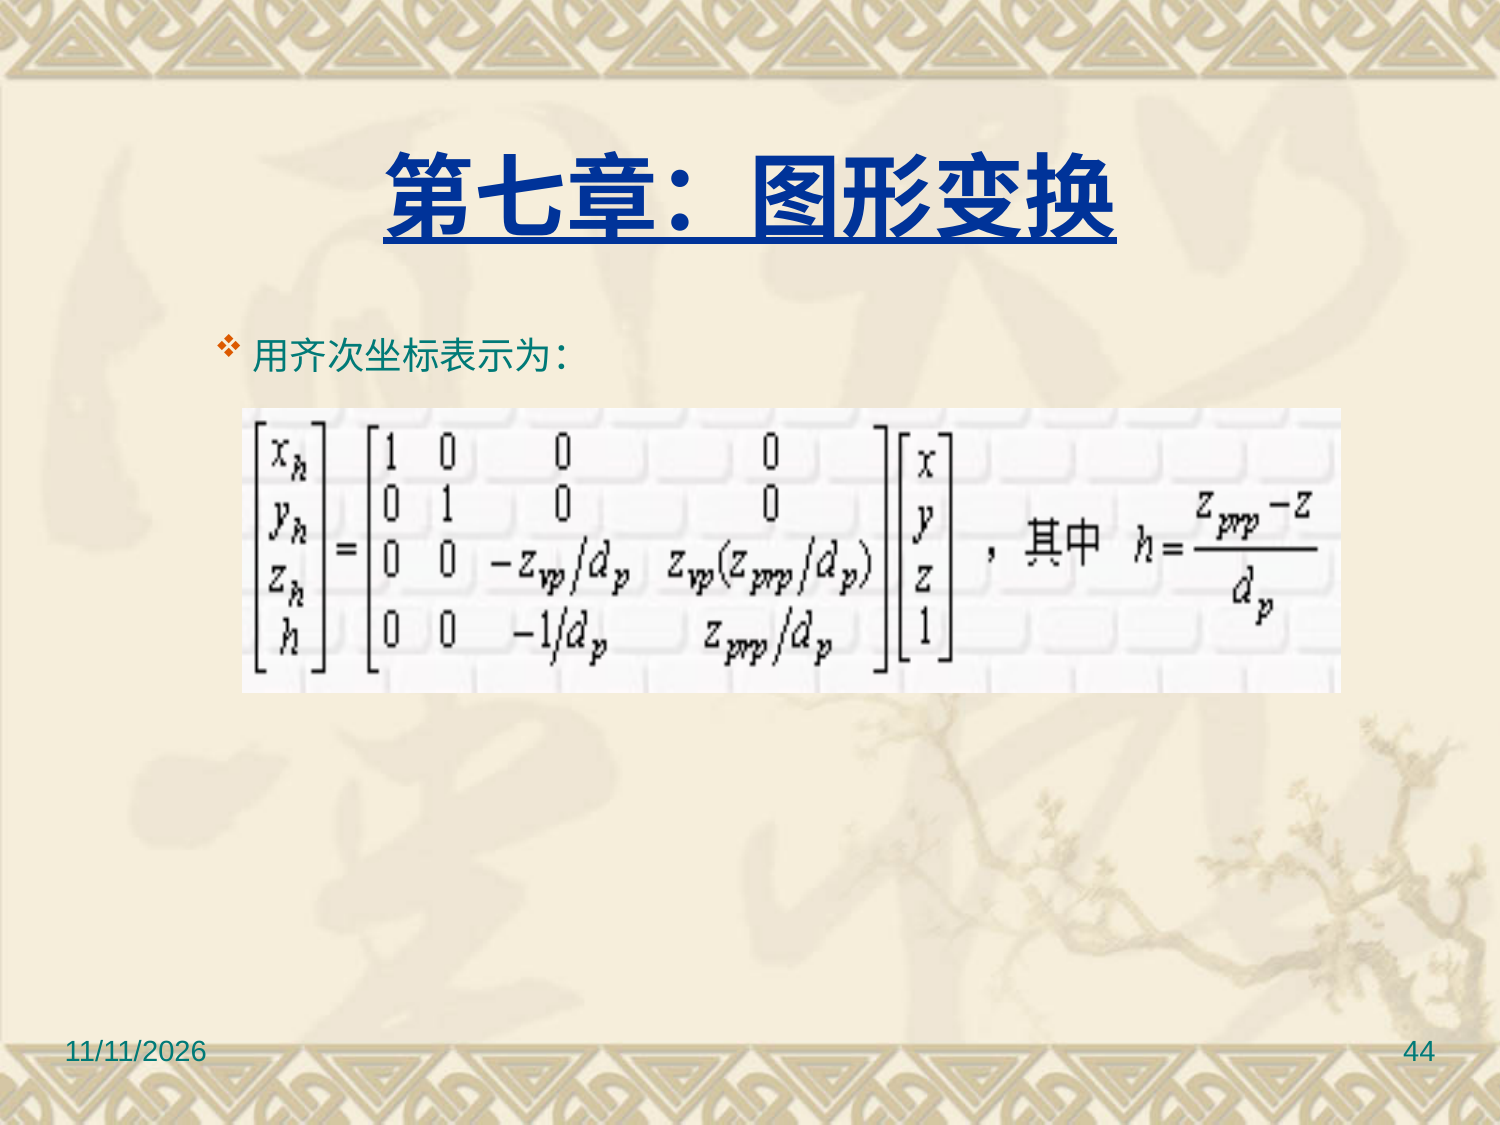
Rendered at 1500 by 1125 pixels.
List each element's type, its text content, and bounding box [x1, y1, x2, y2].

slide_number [49, 1024, 425, 1103]
title 第七章：图形变换 [49, 99, 1451, 288]
picture [0, 0, 1500, 1125]
list 用齐次坐标表示为： [49, 312, 1451, 1001]
slide_number 44 [1074, 1024, 1451, 1103]
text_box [241, 408, 1342, 693]
